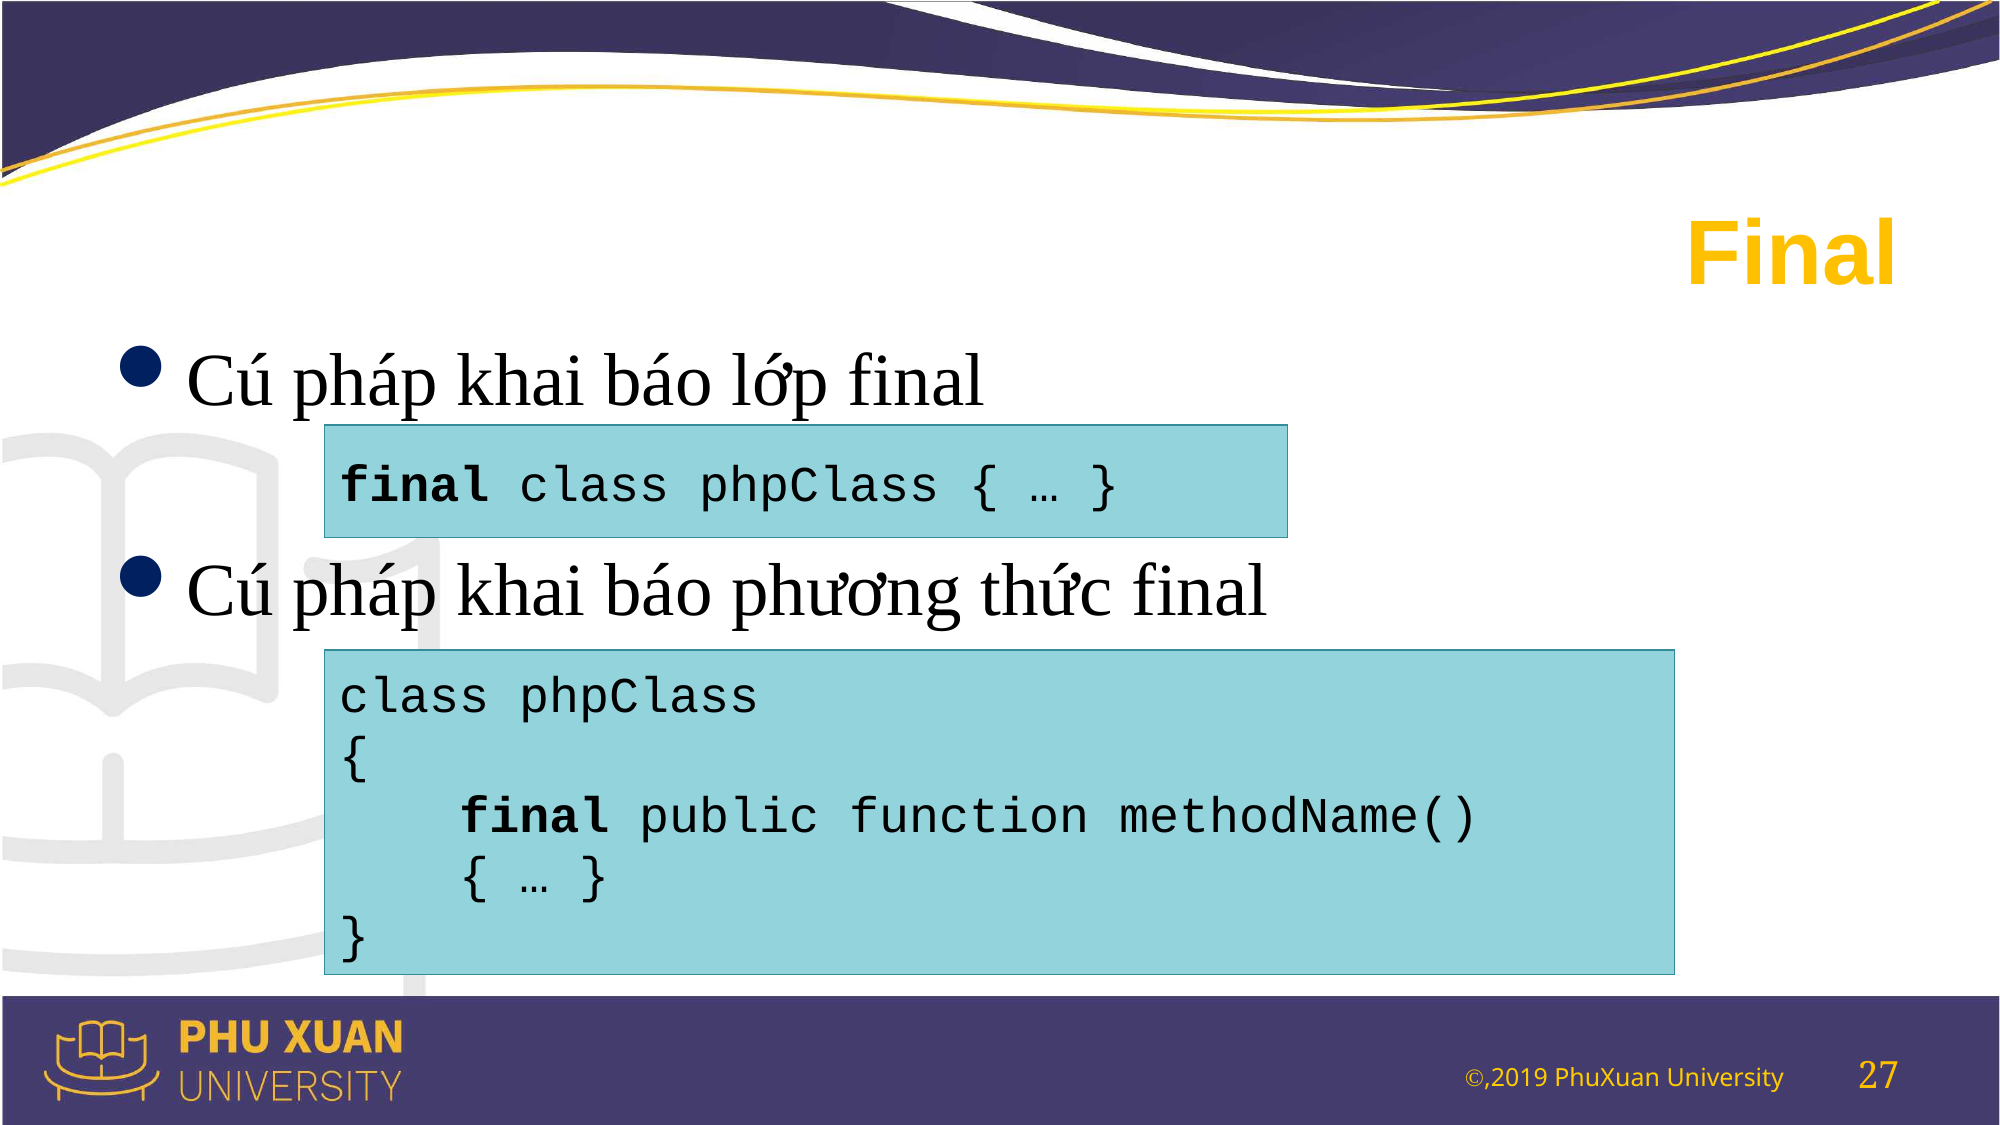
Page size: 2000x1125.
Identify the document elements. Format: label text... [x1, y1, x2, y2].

list Cú pháp khai báo lớp final Cú pháp khai báo phương thức final [99, 322, 1900, 1043]
picture [0, 0, 2000, 1125]
slide_number 27 [1732, 1042, 1900, 1103]
text_box final class phpClass { … } [324, 424, 1288, 538]
title Final [99, 115, 1900, 304]
text_box class phpClass { final public function methodName() { … } } [324, 649, 1675, 975]
